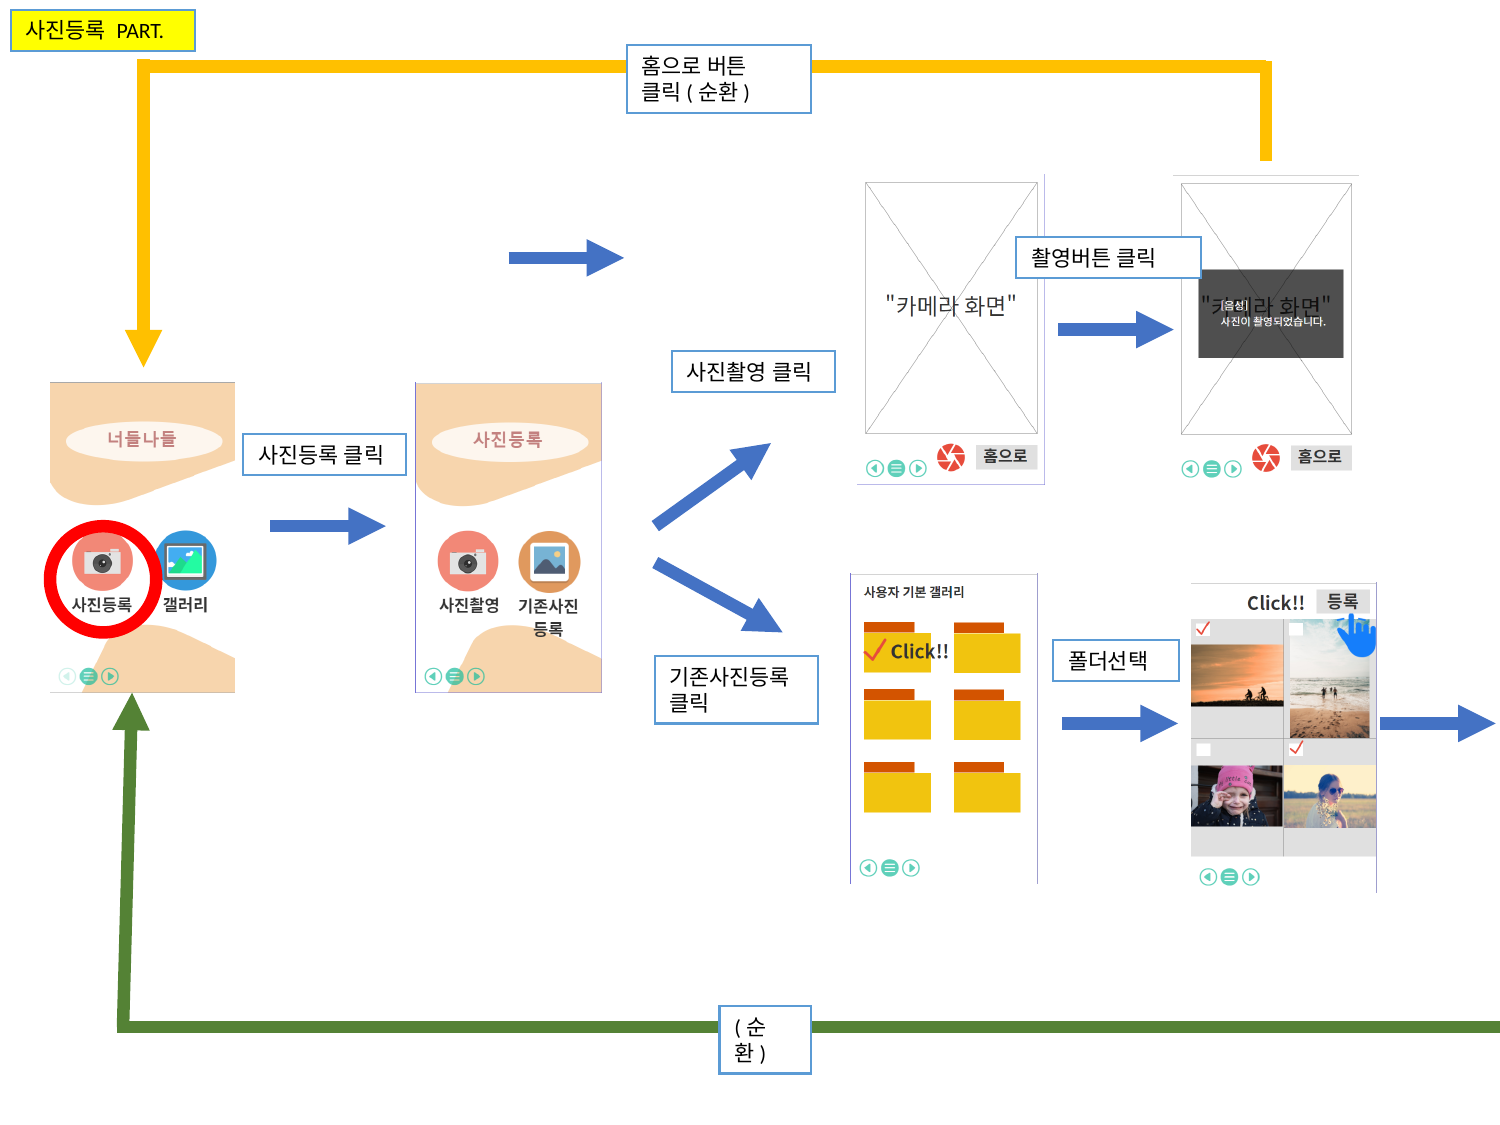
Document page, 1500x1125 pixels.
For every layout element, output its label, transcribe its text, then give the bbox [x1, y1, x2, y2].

text_box 사진등록 클릭 [242, 433, 407, 476]
text_box 사진촬영 클릭 [671, 350, 836, 393]
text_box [655, 443, 771, 527]
picture [415, 382, 602, 693]
picture [857, 174, 1045, 485]
text_box 기존사진등록 클릭 [654, 655, 819, 725]
text_box (순환) [718, 1028, 812, 1075]
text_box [655, 562, 783, 633]
text_box 홈으로 버튼 클릭(순환) [626, 44, 812, 66]
picture [1191, 582, 1377, 893]
text_box (순환) [718, 1005, 812, 1027]
text_box 홈으로 버튼 클릭(순환) [626, 67, 812, 114]
text_box 촬영버튼 클릭 [1045, 236, 1173, 279]
picture [1173, 174, 1359, 485]
text_box 사진등록 PART. [10, 9, 196, 52]
text_box 폴더선택 [1052, 639, 1180, 682]
picture [49, 382, 235, 693]
picture [850, 573, 1038, 884]
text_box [122, 692, 133, 1028]
